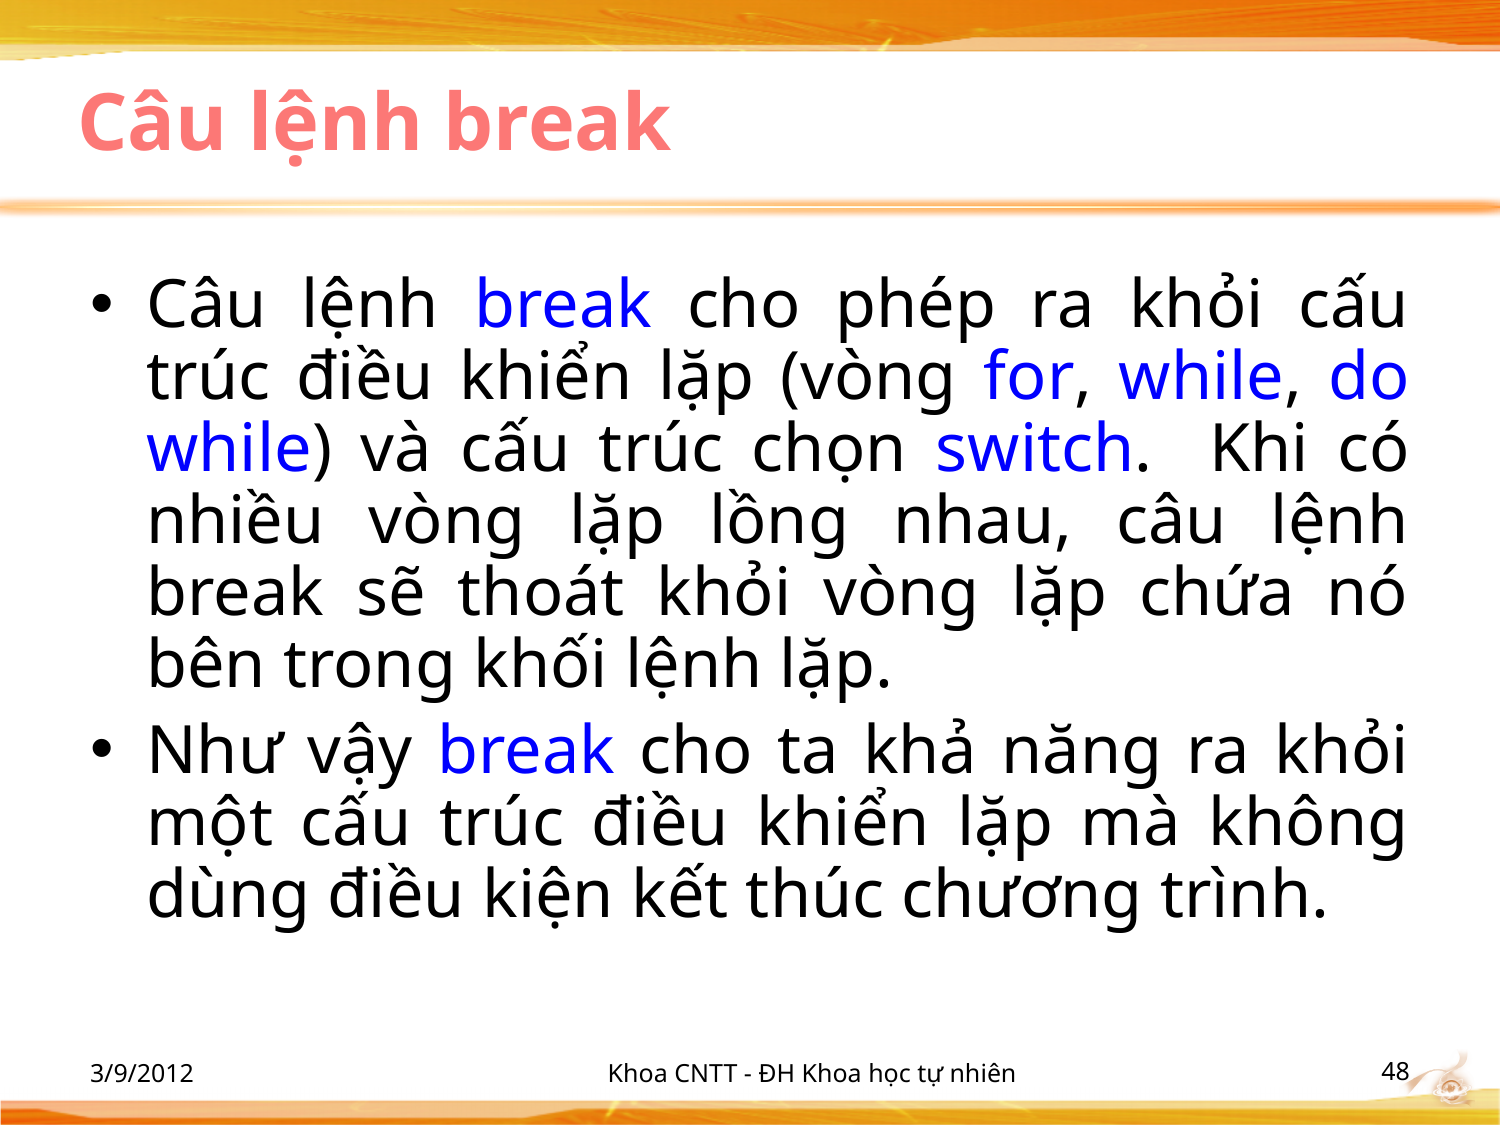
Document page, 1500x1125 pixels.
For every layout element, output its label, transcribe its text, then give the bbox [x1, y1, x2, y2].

list Câu lệnh break cho phép ra khỏi cấu trúc điều khiển lặp (vòng for, while, do while) và cấu trúc chọn switch. Khi có nhiều vòng lặp lồng nhau, câu lệnh break sẽ thoát khỏi vòng lặp chứa nó bên trong khối lệnh lặp. Như vậy break cho ta khả năng ra khỏi một cấu trúc điều khiển lặp mà không dùng điều kiện kết thúc chương trình. [75, 262, 1425, 1005]
picture [0, 0, 1500, 63]
picture [0, 187, 1500, 225]
title Câu lệnh break [62, 24, 1475, 213]
slide_number ‹#› [1337, 1042, 1425, 1103]
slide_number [75, 1042, 238, 1103]
footer Khoa CNTT - ĐH Khoa học tự nhiên [312, 1042, 1313, 1103]
picture [2, 1049, 1500, 1124]
